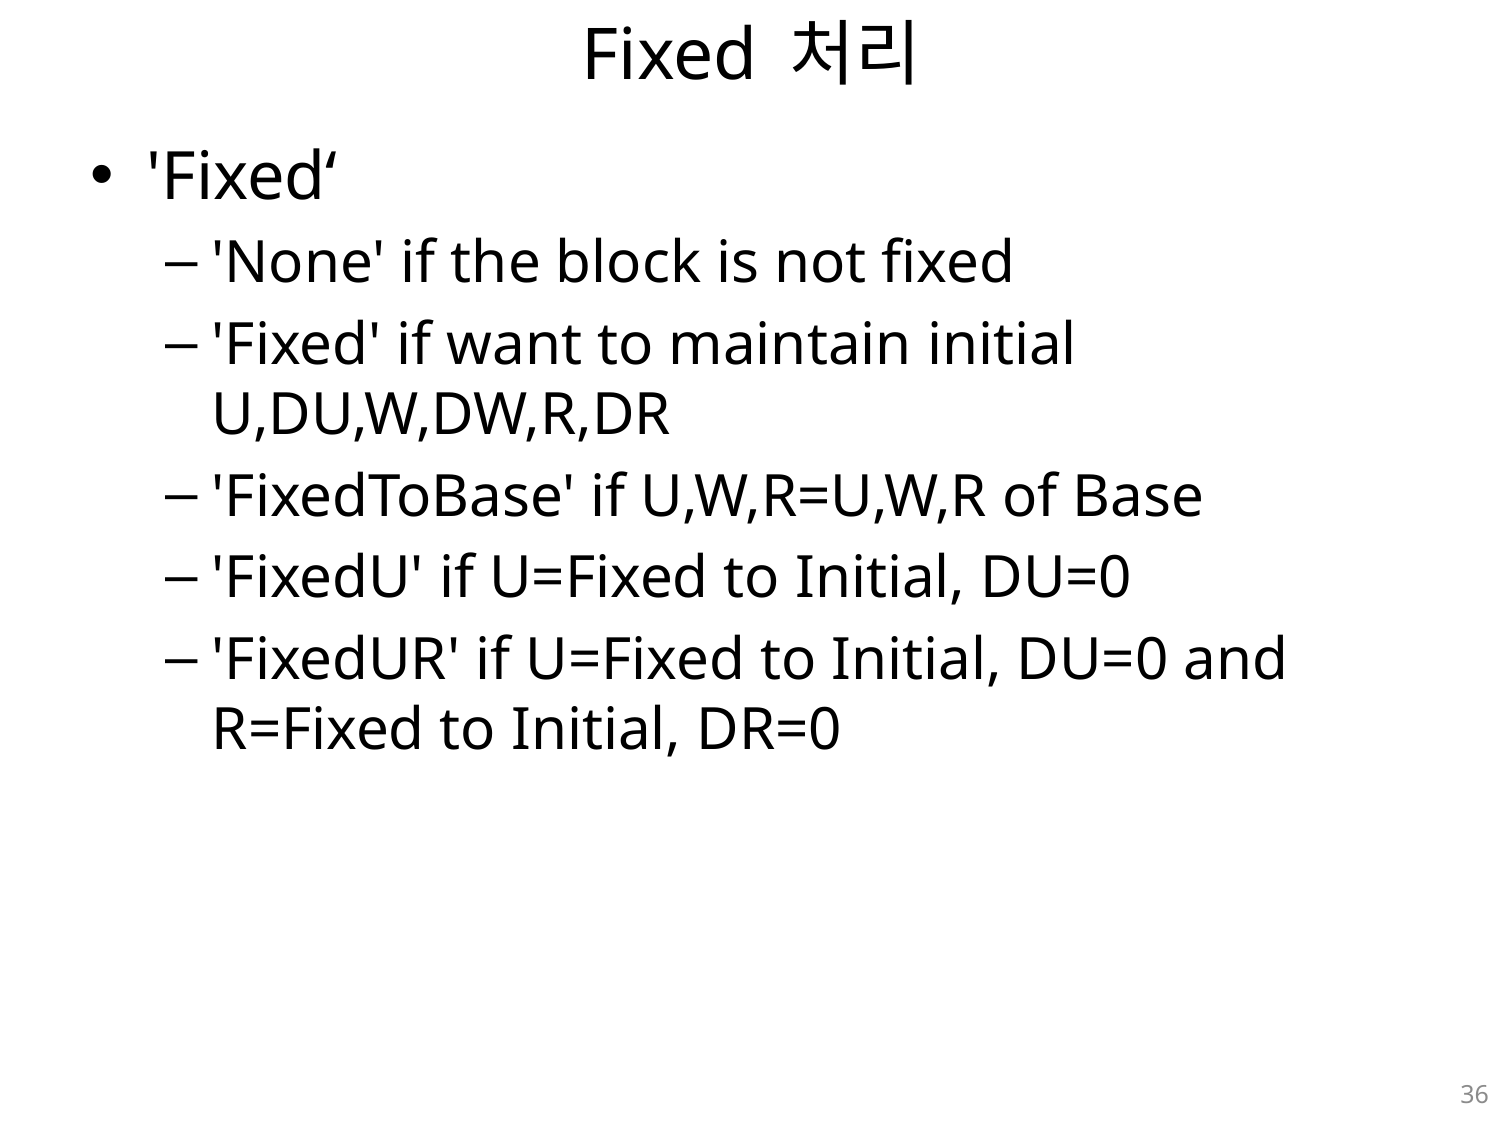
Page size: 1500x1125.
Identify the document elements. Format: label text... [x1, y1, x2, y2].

title Fixed 처리 [76, 0, 1427, 102]
list 'Fixed‘ 'None' if the block is not fixed 'Fixed' if want to maintain initial U,DU,W,DW,R,DR 'FixedToBase' if U,W,R=U,W,R of Base 'FixedU' if U=Fixed to Initial, DU=0 'FixedUR' if U=Fixed to Initial, DU=0 and R=Fixed to Initial, DR=0 [75, 125, 1425, 1005]
slide_number 36 [1153, 1065, 1500, 1125]
